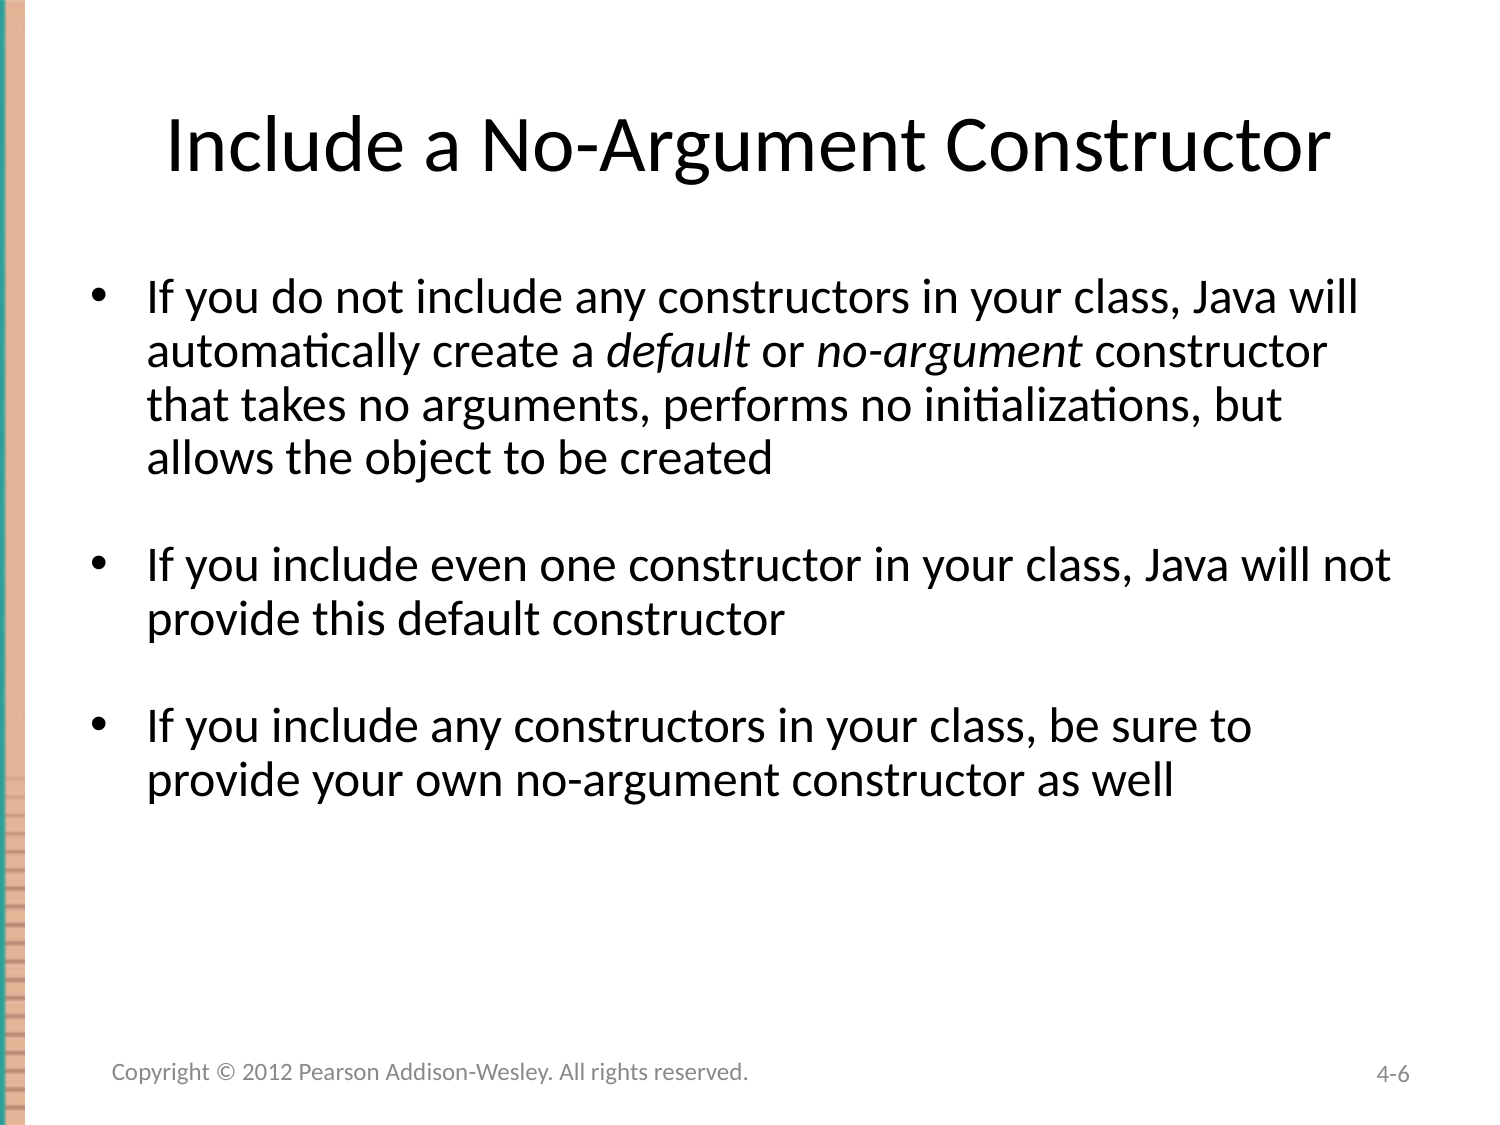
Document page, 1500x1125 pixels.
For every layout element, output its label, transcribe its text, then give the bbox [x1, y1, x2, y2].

slide_number 4-6 [1074, 1042, 1425, 1103]
footer Copyright © 2012 Pearson Addison-Wesley. All rights reserved. [75, 1040, 788, 1100]
title Include a No-Argument Constructor [74, 44, 1426, 233]
picture [0, 0, 25, 1125]
list If you do not include any constructors in your class, Java will automatically create a default or no-argument constructor that takes no arguments, performs no initializations, but allows the object to be created If you include even one constructor in your class, Java will not provide this default constructor If you include any constructors in your class, be sure to provide your own no-argument constructor as well [74, 262, 1426, 1006]
